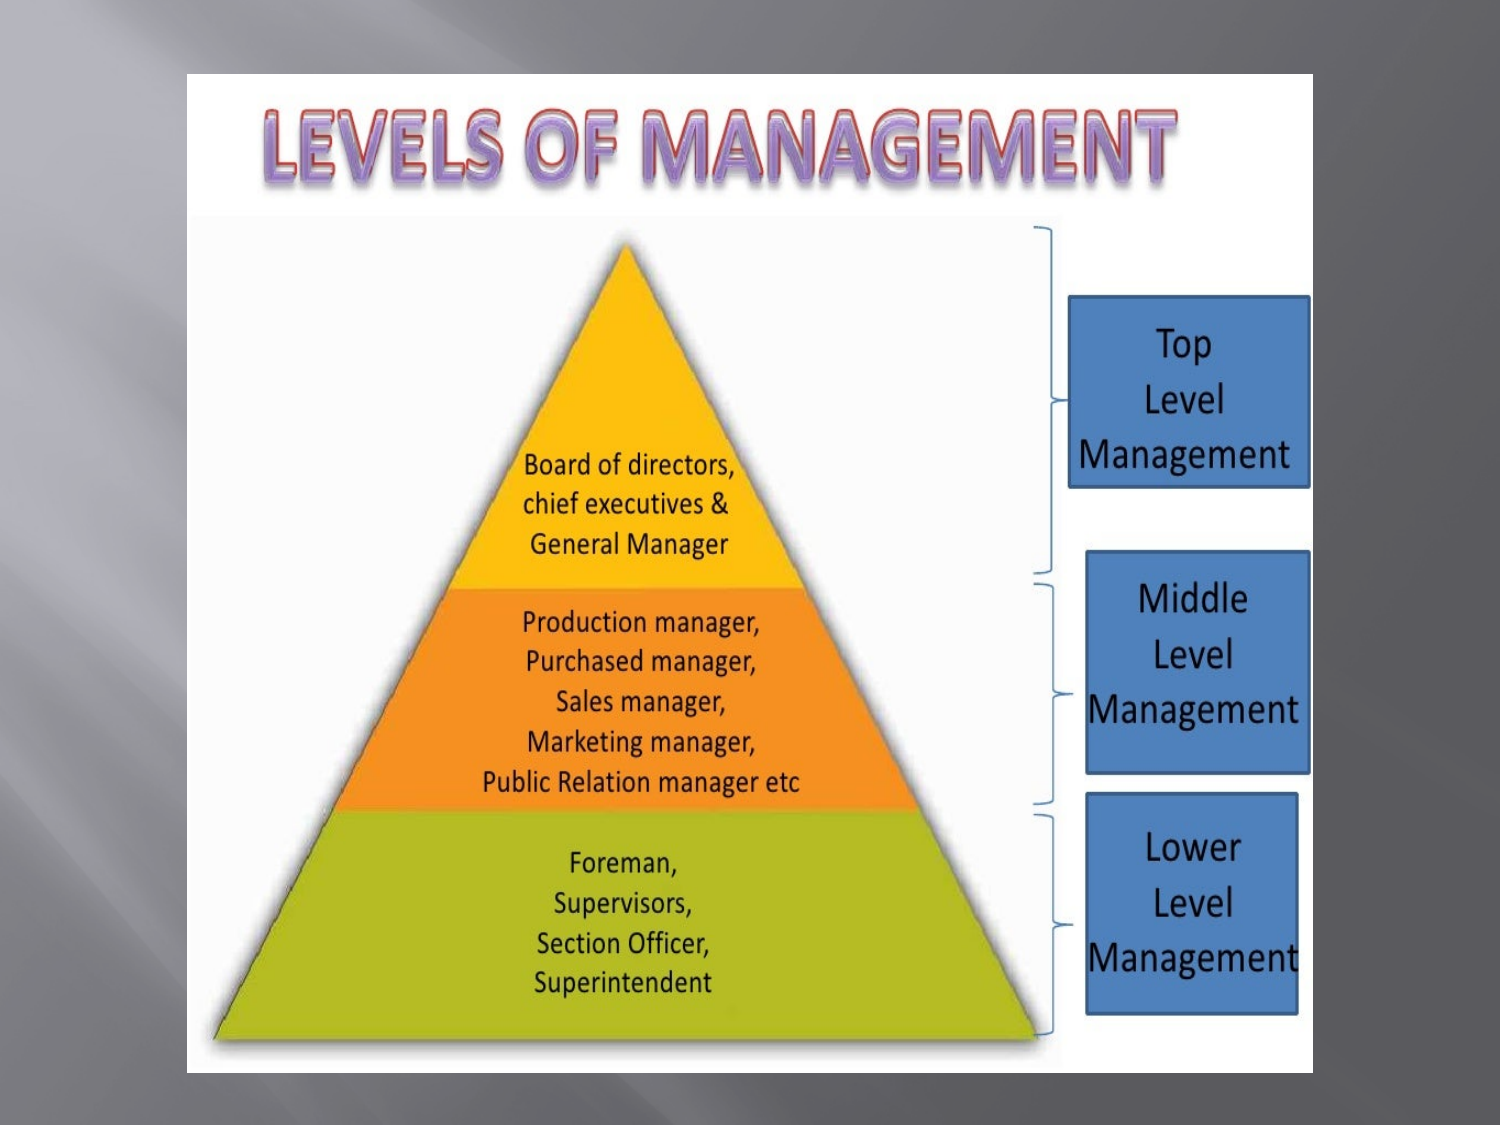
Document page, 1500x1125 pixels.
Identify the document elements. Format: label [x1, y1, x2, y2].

picture [187, 74, 1313, 1073]
